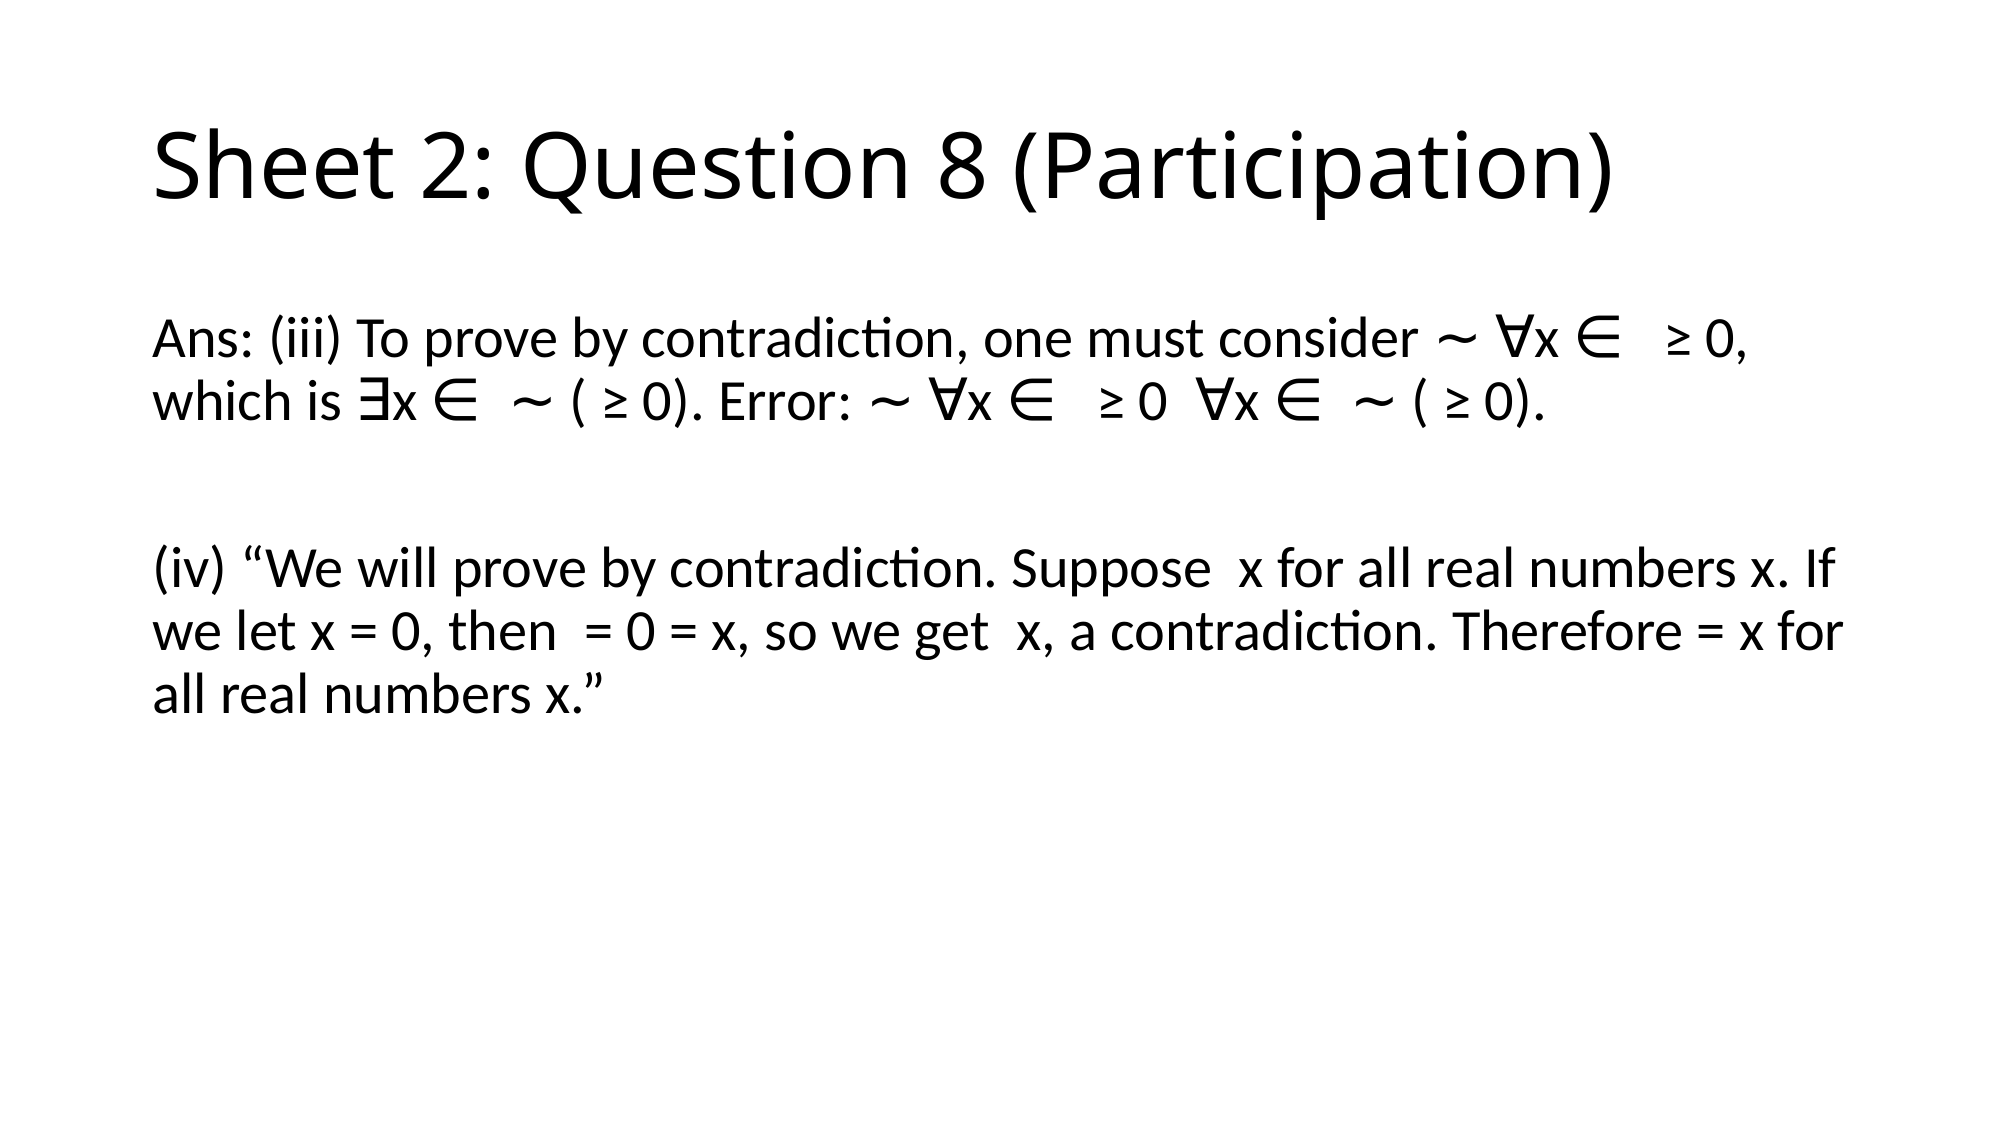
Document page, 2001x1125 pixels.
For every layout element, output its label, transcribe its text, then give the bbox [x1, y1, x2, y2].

title Sheet 2: Question 8 (Participation) [137, 59, 1863, 278]
